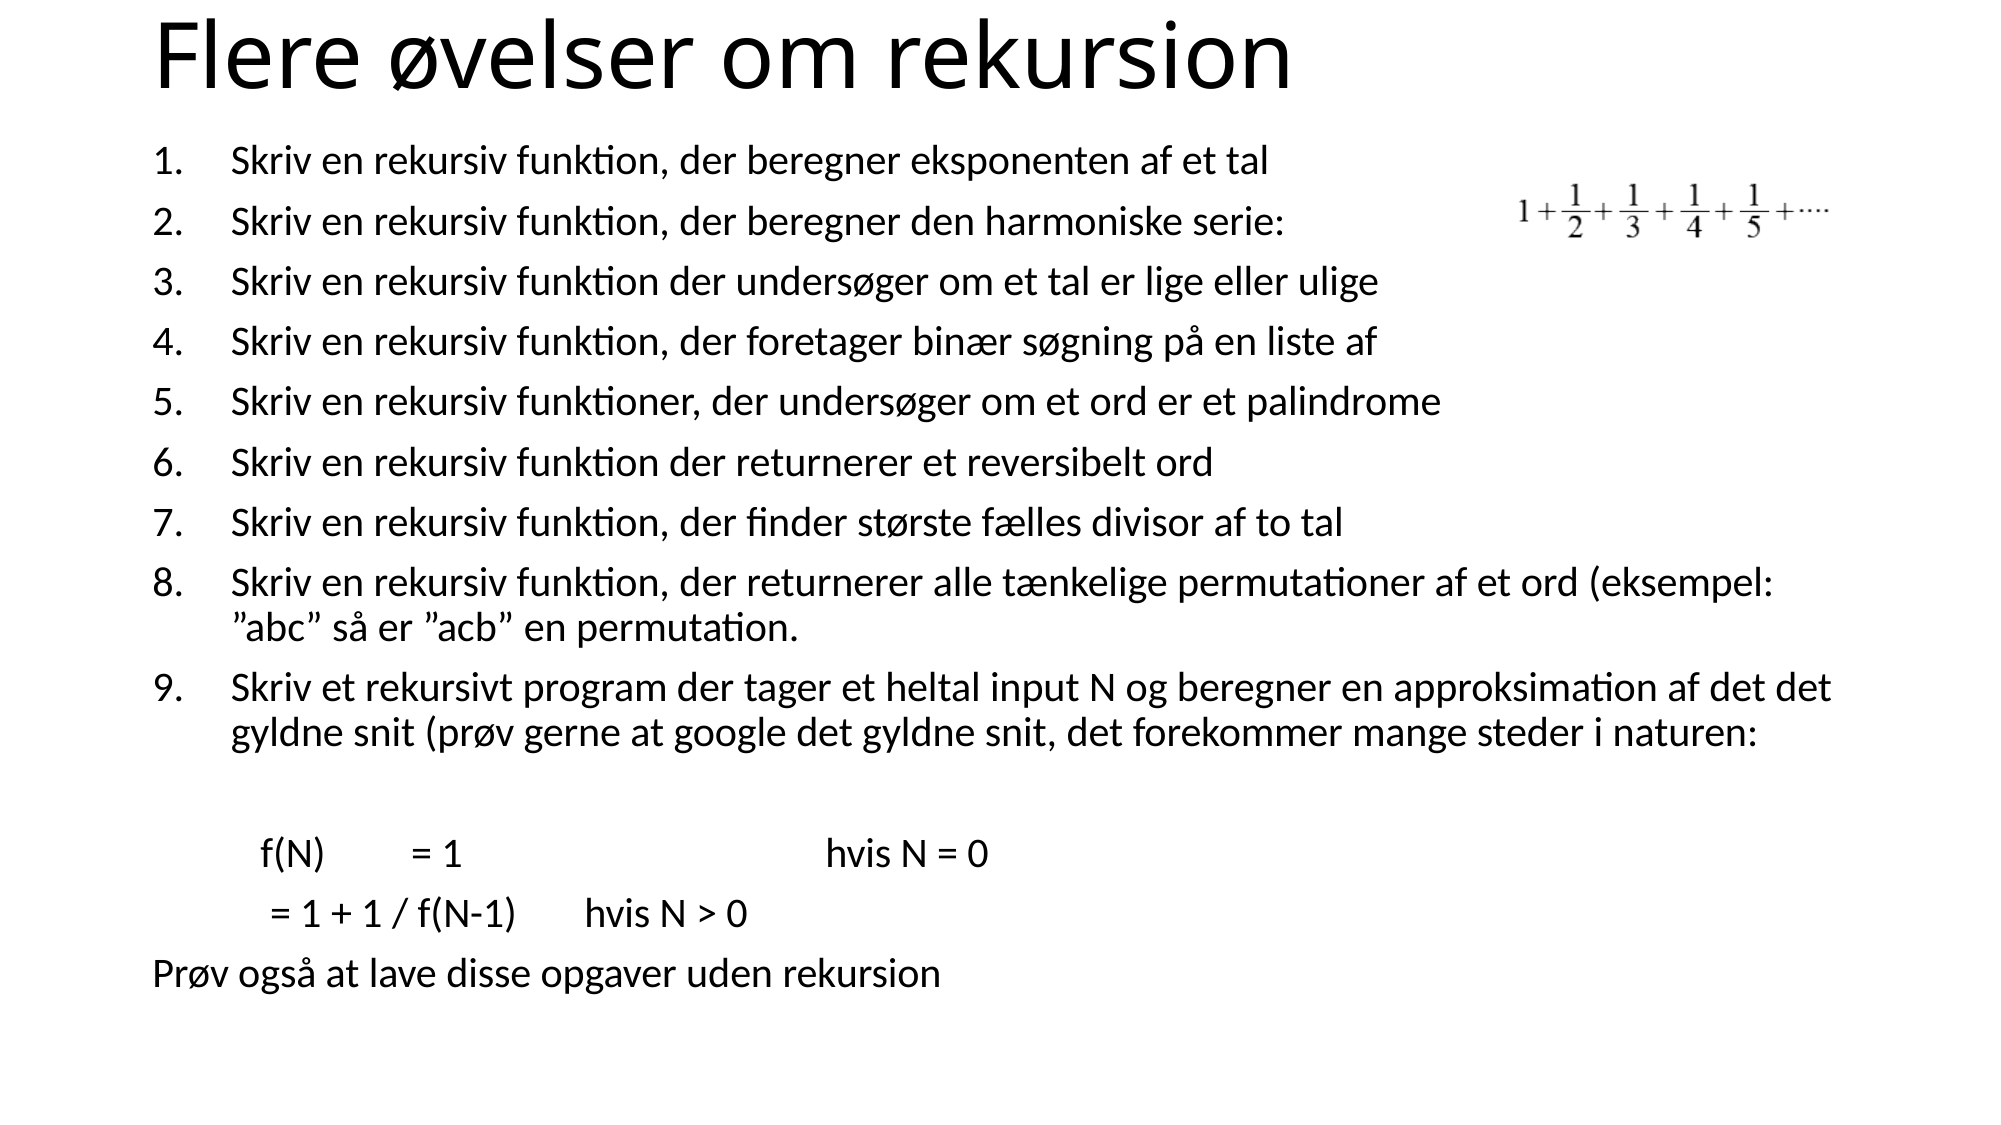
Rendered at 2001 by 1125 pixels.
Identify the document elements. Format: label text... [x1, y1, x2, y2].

picture [1513, 179, 1837, 246]
title Flere øvelser om rekursion [137, 0, 1863, 131]
list Skriv en rekursiv funktion, der beregner eksponenten af et tal Skriv en rekursiv funktion, der beregner den harmoniske serie: Skriv en rekursiv funktion der undersøger om et tal er lige eller ulige Skriv en rekursiv funktion, der foretager binær søgning på en liste af Skriv en rekursiv funktioner, der undersøger om et ord er et palindrome Skriv en rekursiv funktion der returnerer et reversibelt ord Skriv en rekursiv funktion, der finder største fælles divisor af to tal Skriv en rekursiv funktion, der returnerer alle tænkelige permutationer af et ord (eksempel: ”abc” så er ”acb” en permutation. Skriv et rekursivt program der tager et heltal input N og beregner en approksimation af det det gyldne snit (prøv gerne at google det gyldne snit, det forekommer mange steder i naturen: f(N) = 1 hvis N = 0 = 1 + 1 / f(N-1) hvis N > 0 Prøv også at lave disse opgaver uden rekursion [137, 131, 1863, 1014]
